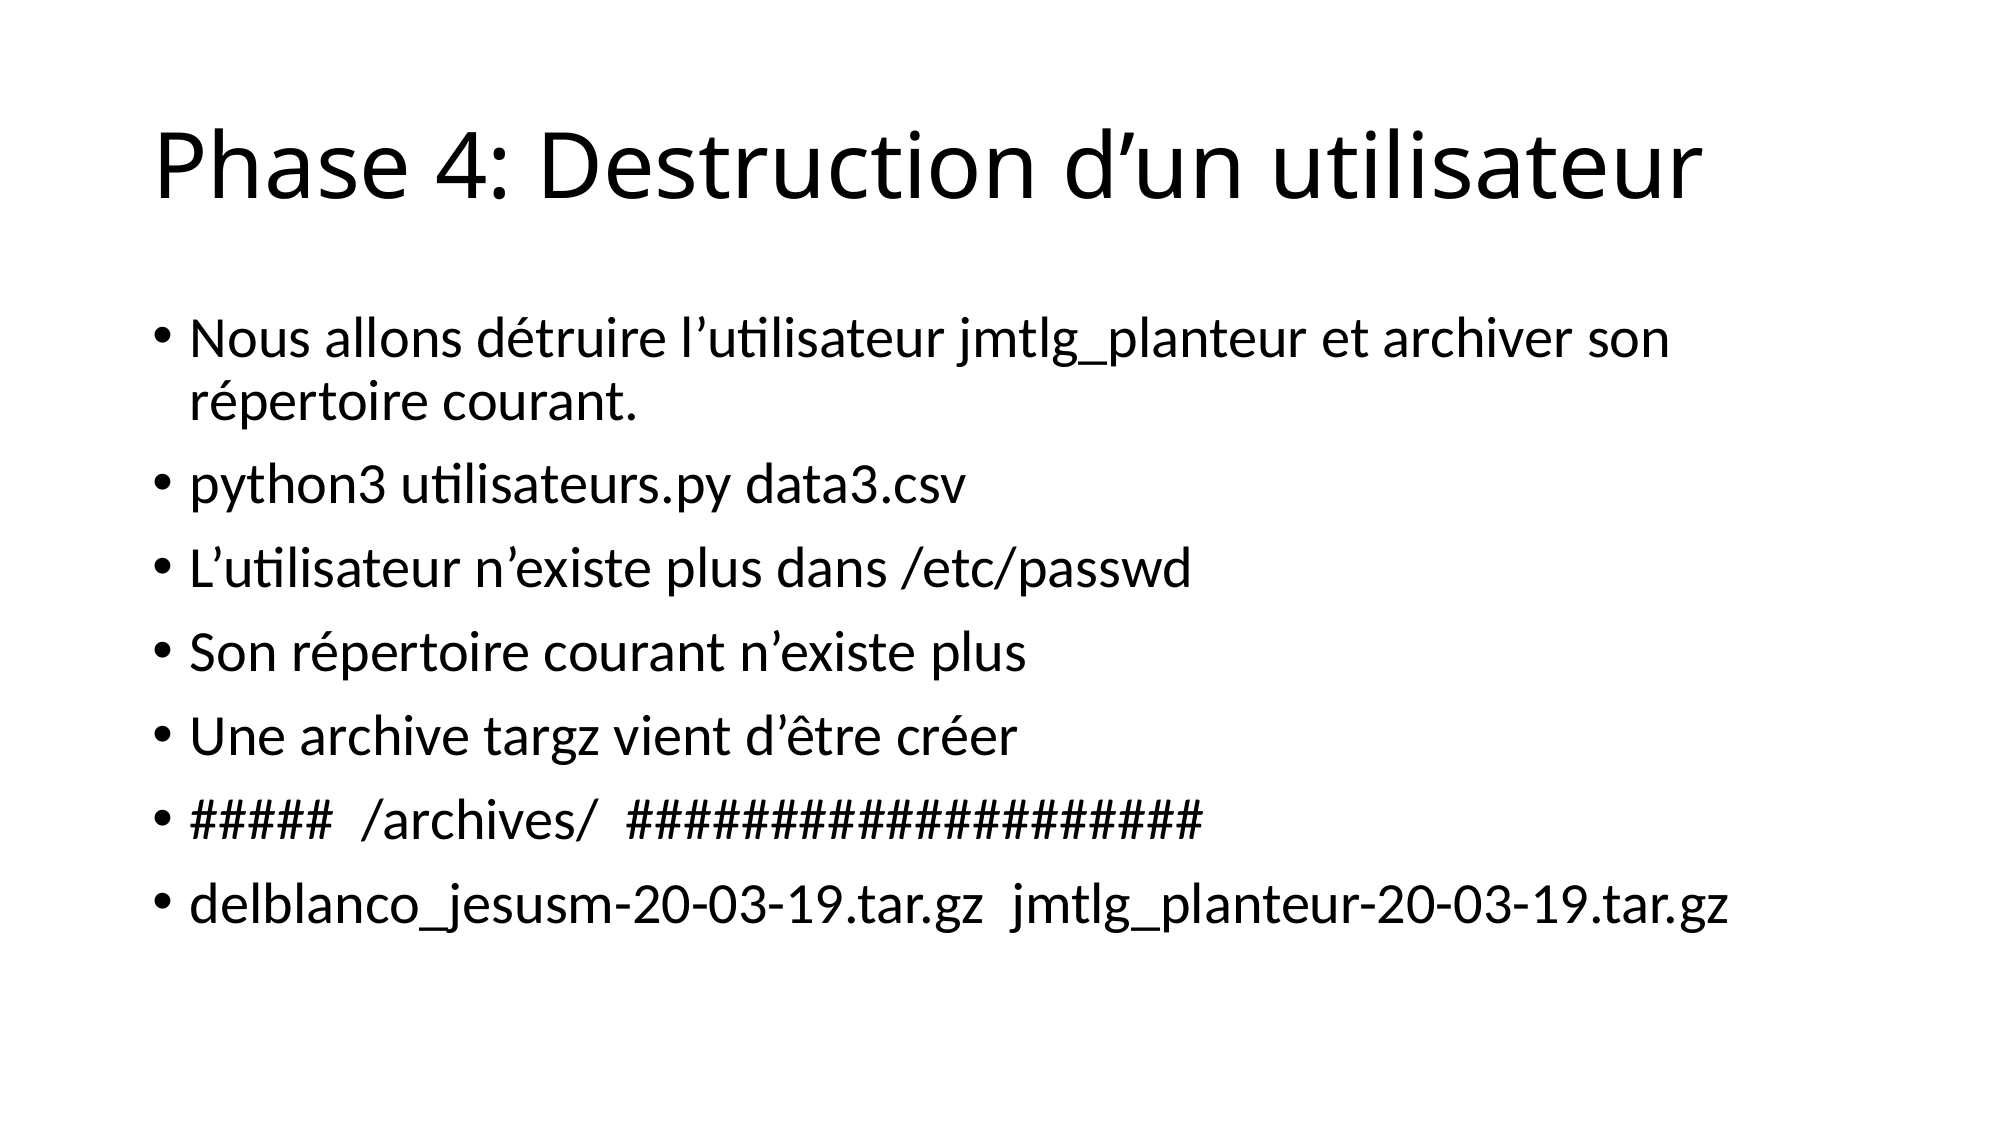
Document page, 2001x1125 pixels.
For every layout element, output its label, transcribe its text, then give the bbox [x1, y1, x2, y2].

title Phase 4: Destruction d’un utilisateur [137, 59, 1863, 278]
list Nous allons détruire l’utilisateur jmtlg_planteur et archiver son répertoire courant. python3 utilisateurs.py data3.csv L’utilisateur n’existe plus dans /etc/passwd Son répertoire courant n’existe plus Une archive targz vient d’être créer ##### /archives/ #################### delblanco_jesusm-20-03-19.tar.gz jmtlg_planteur-20-03-19.tar.gz [137, 299, 1863, 1014]
